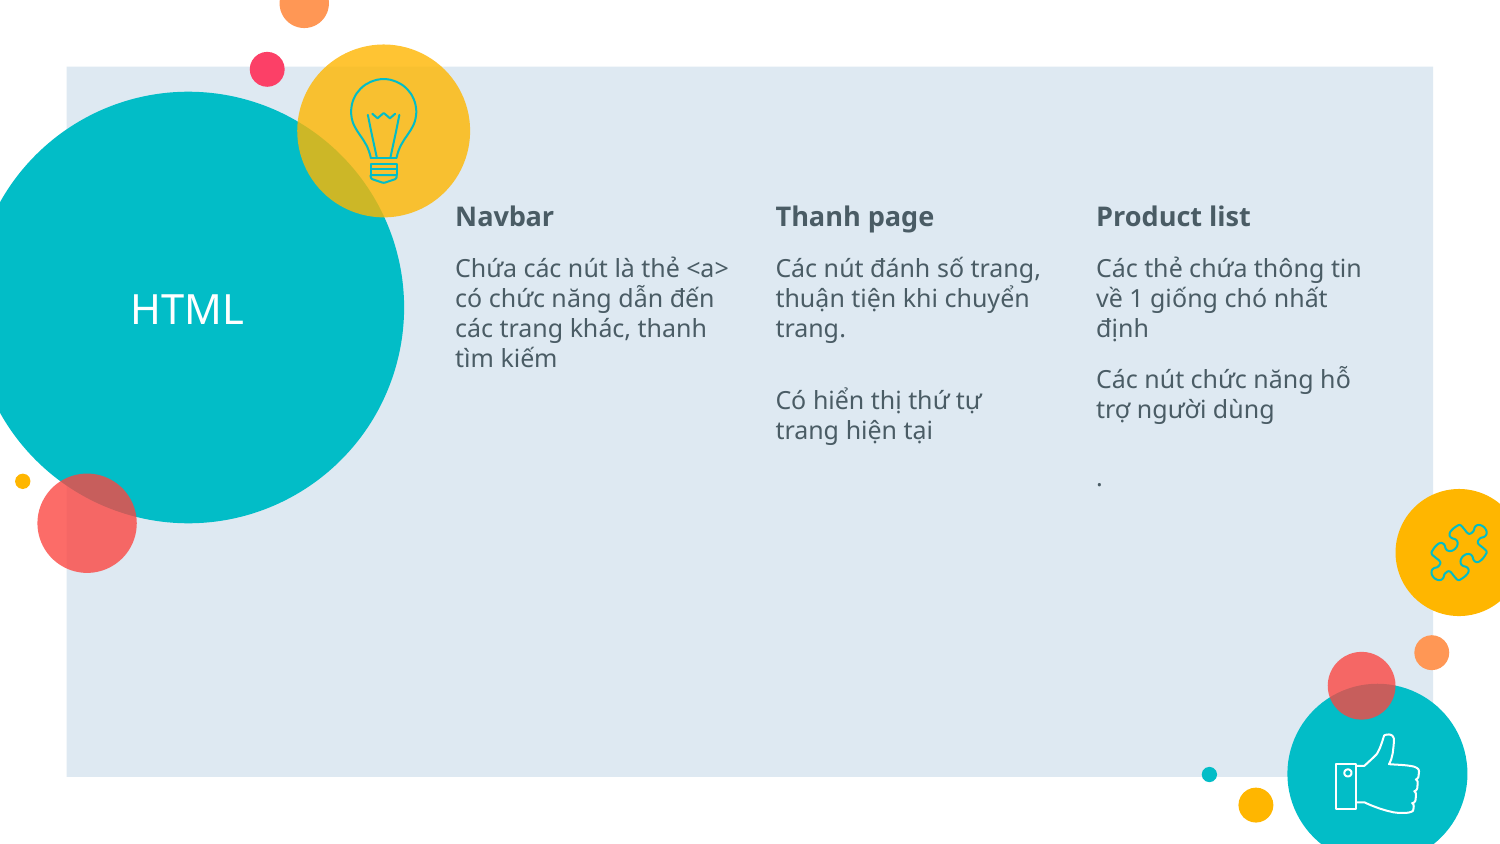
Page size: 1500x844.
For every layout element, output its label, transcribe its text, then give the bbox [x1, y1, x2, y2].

list Thanh page Các nút đánh số trang, thuận tiện khi chuyển trang. Có hiển thị thứ tự trang hiện tại [760, 184, 1066, 643]
list Product list Các thẻ chứa thông tin về 1 giống chó nhất định Các nút chức năng hỗ trợ người dùng [1081, 184, 1387, 446]
list Navbar Chứa các nút là thẻ <a> có chức năng dẫn đến các trang khác, thanh tìm kiếm [440, 184, 745, 643]
list . [1081, 446, 1387, 718]
title HTML [0, 91, 375, 524]
